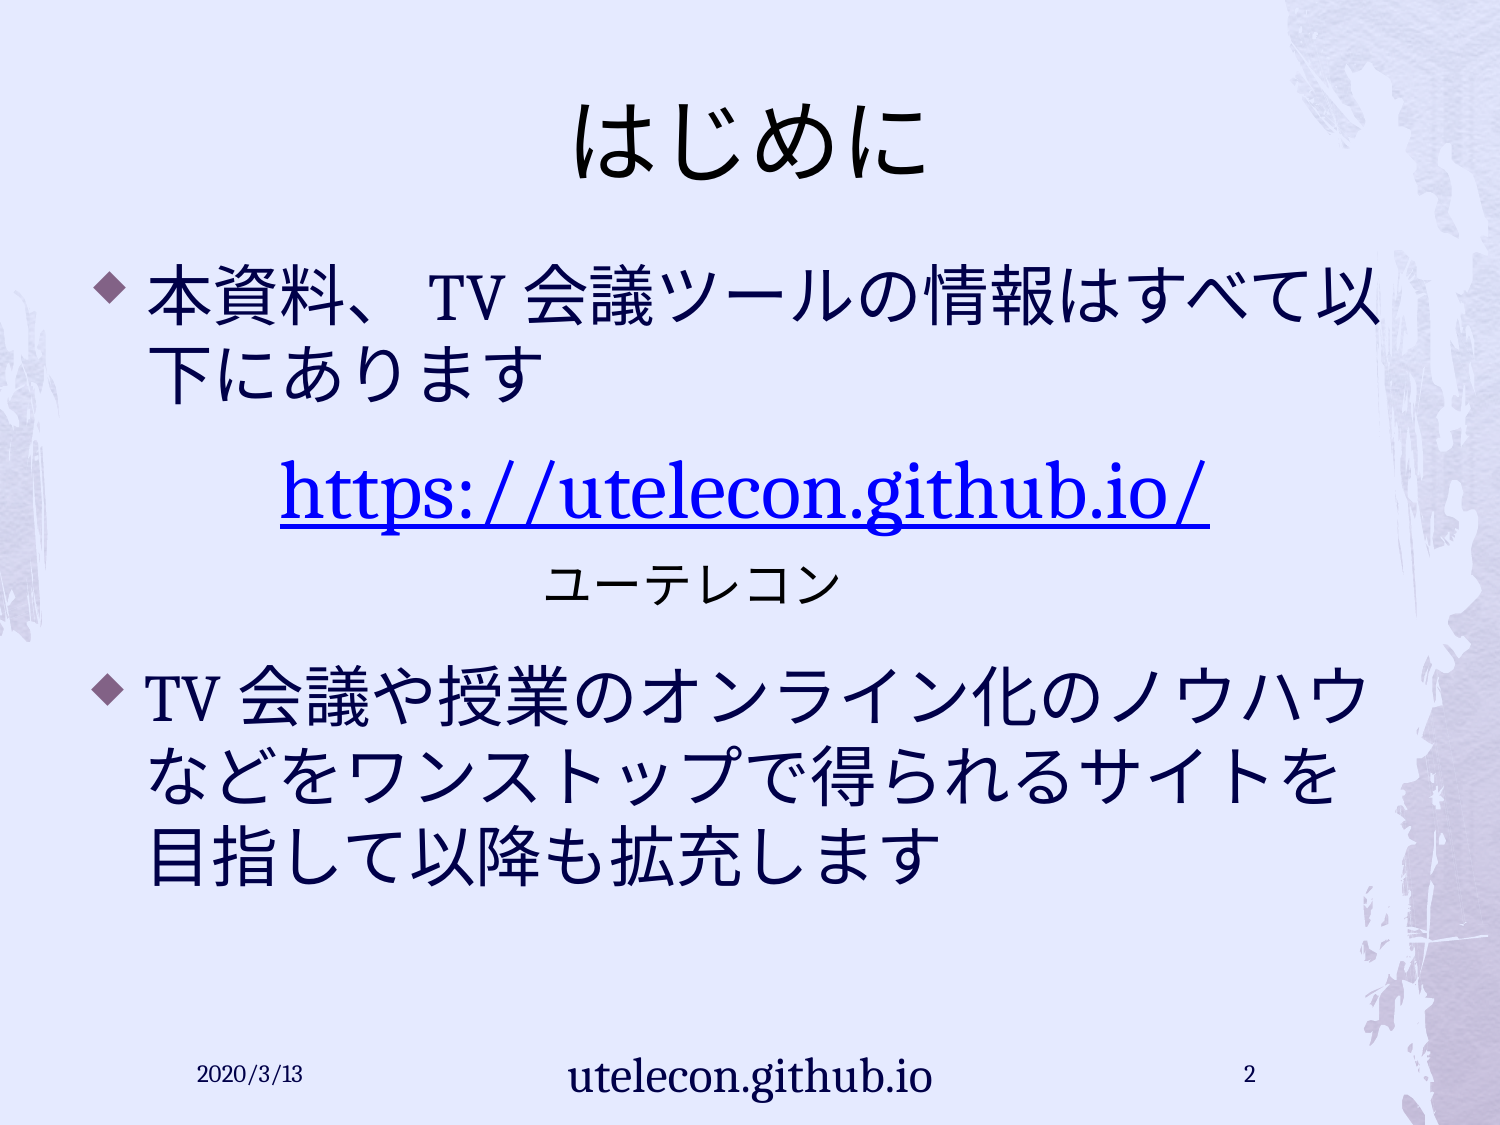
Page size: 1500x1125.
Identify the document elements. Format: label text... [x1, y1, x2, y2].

title はじめに [75, 45, 1425, 233]
text_box https://utelecon.github.io/ [265, 427, 1225, 543]
footer utelecon.github.io [512, 1042, 988, 1103]
text_box TV会議や授業のオンライン化のノウハウなどをワンストップで得られるサイトを目指して以降も拡充します [73, 647, 1424, 1012]
list 本資料、TV会議ツールの情報はすべて以下にあります [75, 246, 1425, 646]
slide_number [75, 1042, 425, 1103]
slide_number 2 [1074, 1042, 1425, 1103]
text_box ユーテレコン [527, 545, 857, 621]
